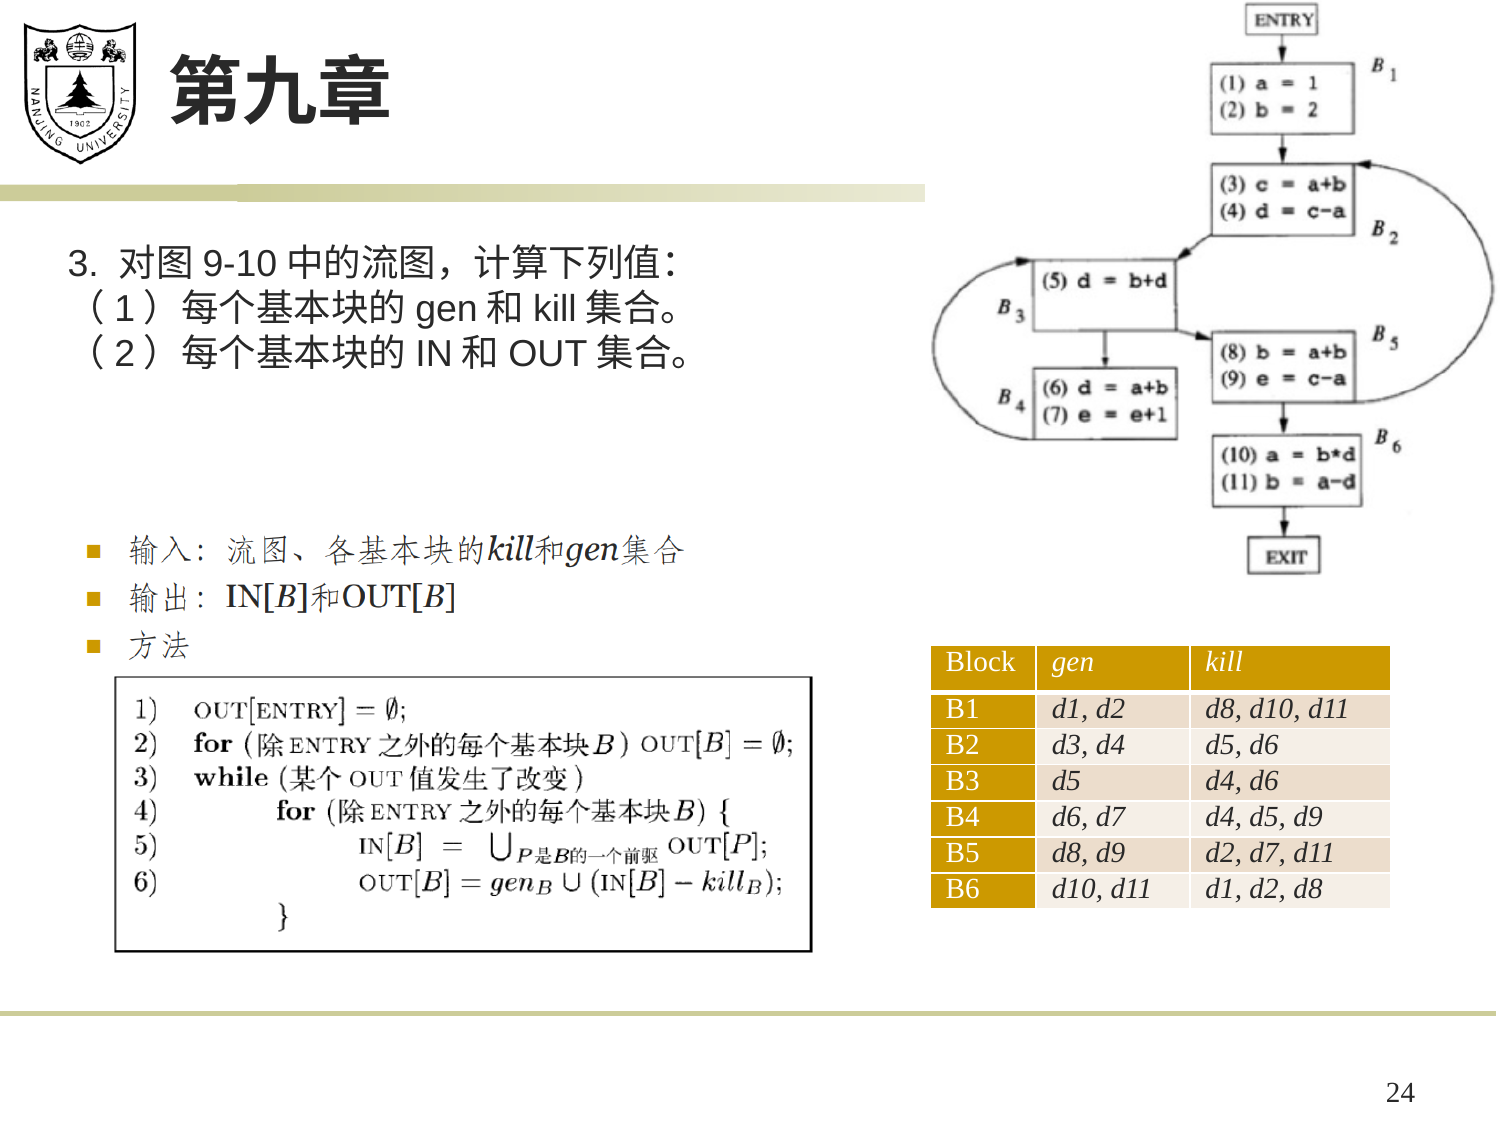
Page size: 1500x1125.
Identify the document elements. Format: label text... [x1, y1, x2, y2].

table_header Block [931, 646, 1035, 690]
table_header gen [1037, 646, 1189, 690]
text_box 3. 对图9-10中的流图，计算下列值： （1）每个基本块的gen和kill集合。 （2）每个基本块的IN和OUT集合。 [53, 231, 920, 382]
table_header kill [1191, 646, 1390, 690]
picture [76, 526, 817, 959]
table_cell B3 [931, 765, 1035, 800]
table_cell d4, d5, d9 [1191, 802, 1390, 836]
table_cell d5, d6 [1191, 729, 1390, 764]
table_cell d1, d2 [1037, 695, 1189, 728]
table_cell d8, d10, d11 [1191, 695, 1390, 728]
table_cell d1, d2, d8 [1191, 874, 1390, 908]
table_cell B5 [931, 838, 1035, 872]
picture [0, 1011, 1496, 1016]
table_cell d8, d9 [1037, 838, 1189, 872]
picture [17, 18, 143, 168]
table_cell d4, d6 [1191, 765, 1390, 800]
title 第九章 [152, 35, 920, 141]
table_cell d10, d11 [1037, 874, 1189, 908]
table_cell d5 [1037, 765, 1189, 800]
table_cell B4 [931, 802, 1035, 836]
table_cell B6 [931, 874, 1035, 908]
table_cell B2 [931, 729, 1035, 764]
picture [925, 0, 1500, 578]
table_cell d6, d7 [1037, 802, 1189, 836]
table_cell B1 [931, 695, 1035, 728]
table_cell d3, d4 [1037, 729, 1189, 764]
table_cell d2, d7, d11 [1191, 838, 1390, 872]
